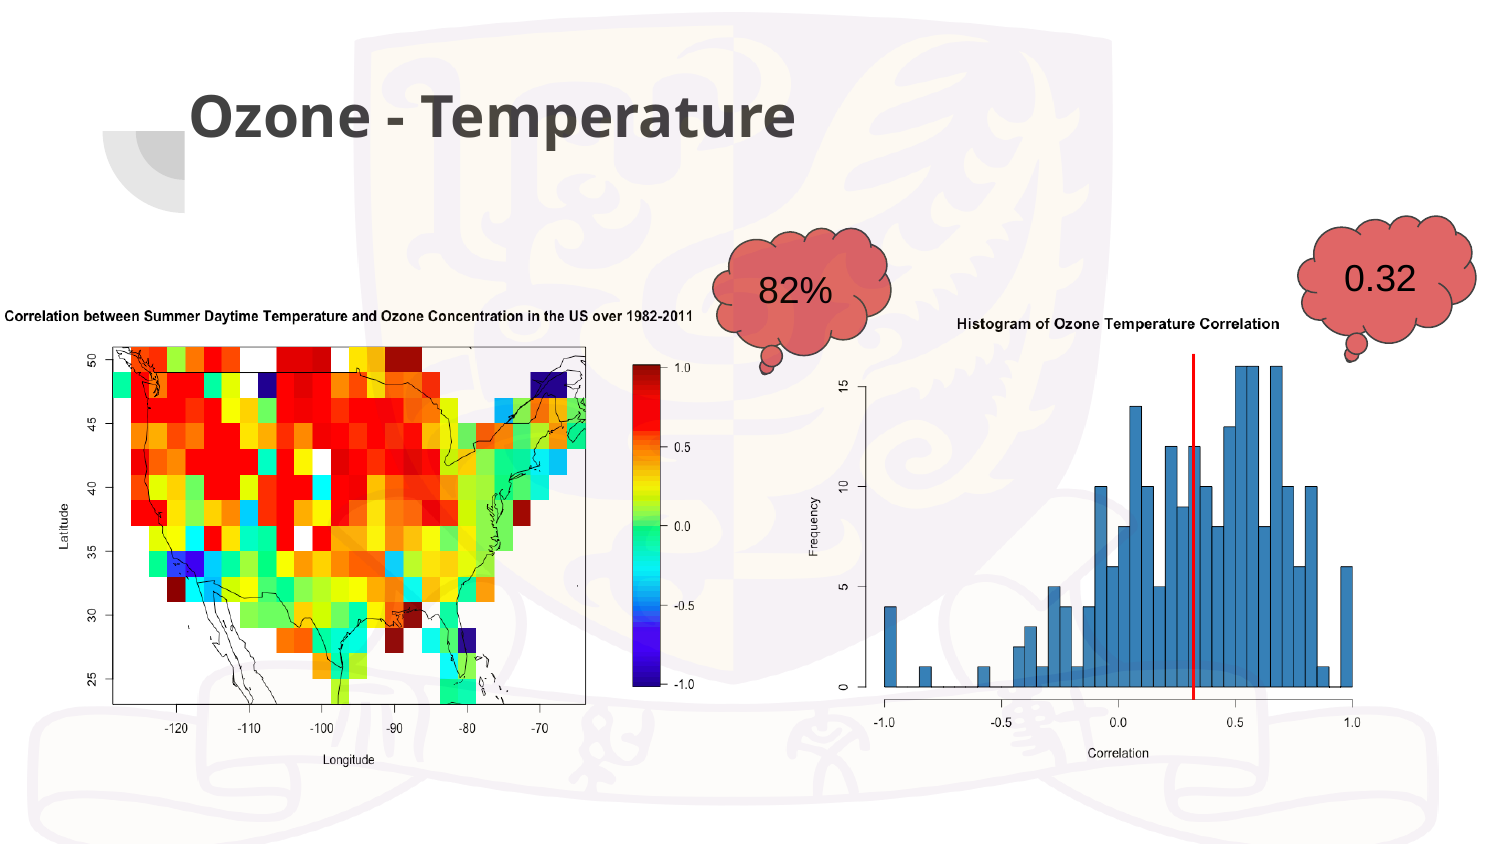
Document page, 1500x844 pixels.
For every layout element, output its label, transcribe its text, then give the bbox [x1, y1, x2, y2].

picture [1, 12, 1439, 844]
text_box 0.32 [1445, 218, 1476, 321]
